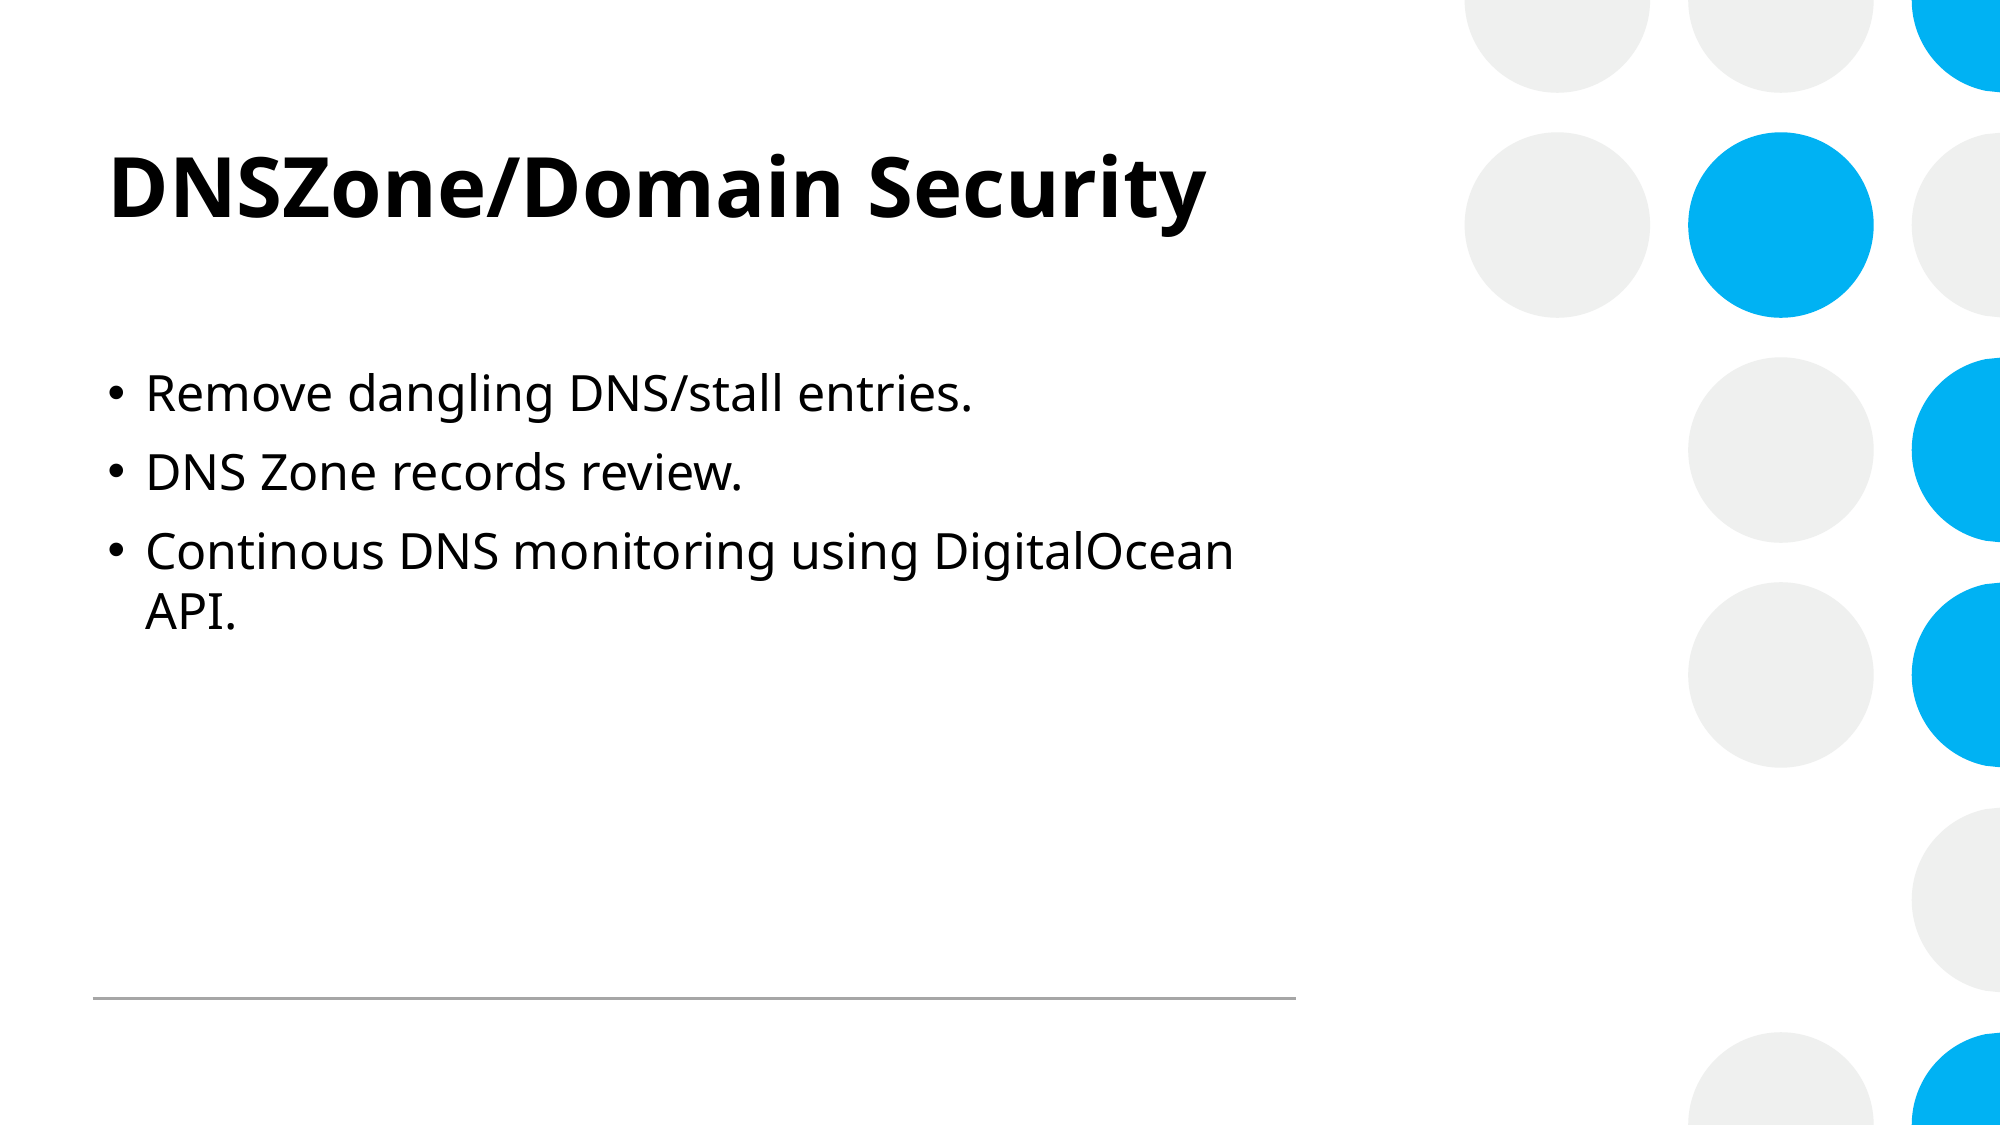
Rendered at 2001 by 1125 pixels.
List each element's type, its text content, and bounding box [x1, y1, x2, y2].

list Remove dangling DNS/stall entries. DNS Zone records review. Continous DNS monitoring using DigitalOcean API. [92, 354, 1297, 946]
title DNSZone/Domain Security [92, 126, 1297, 335]
